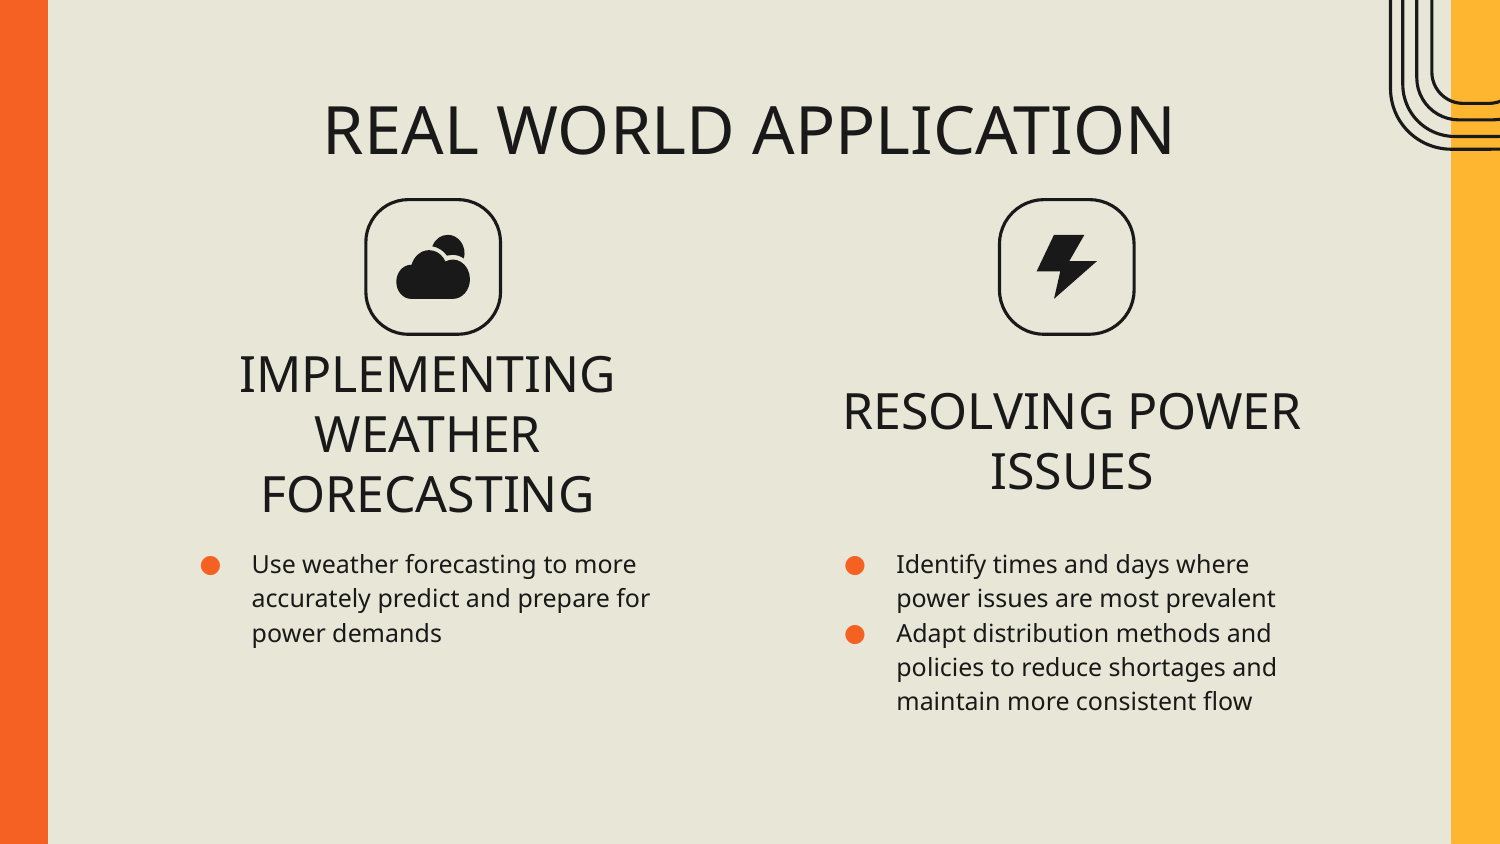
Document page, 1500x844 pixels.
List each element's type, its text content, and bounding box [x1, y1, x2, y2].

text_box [396, 234, 471, 300]
list Identify times and days where power issues are most prevalent Adapt distribution methods and policies to reduce shortages and maintain more consistent flow [806, 528, 1339, 757]
list Use weather forecasting to more accurately predict and prepare for power demands [161, 528, 694, 757]
text_box [365, 199, 501, 335]
subtitle IMPLEMENTING WEATHER FORECASTING [161, 368, 694, 528]
title REAL WORLD APPLICATION [118, 87, 1382, 182]
text_box [999, 199, 1135, 335]
subtitle RESOLVING POWER ISSUES [806, 391, 1339, 515]
text_box [1036, 234, 1097, 299]
